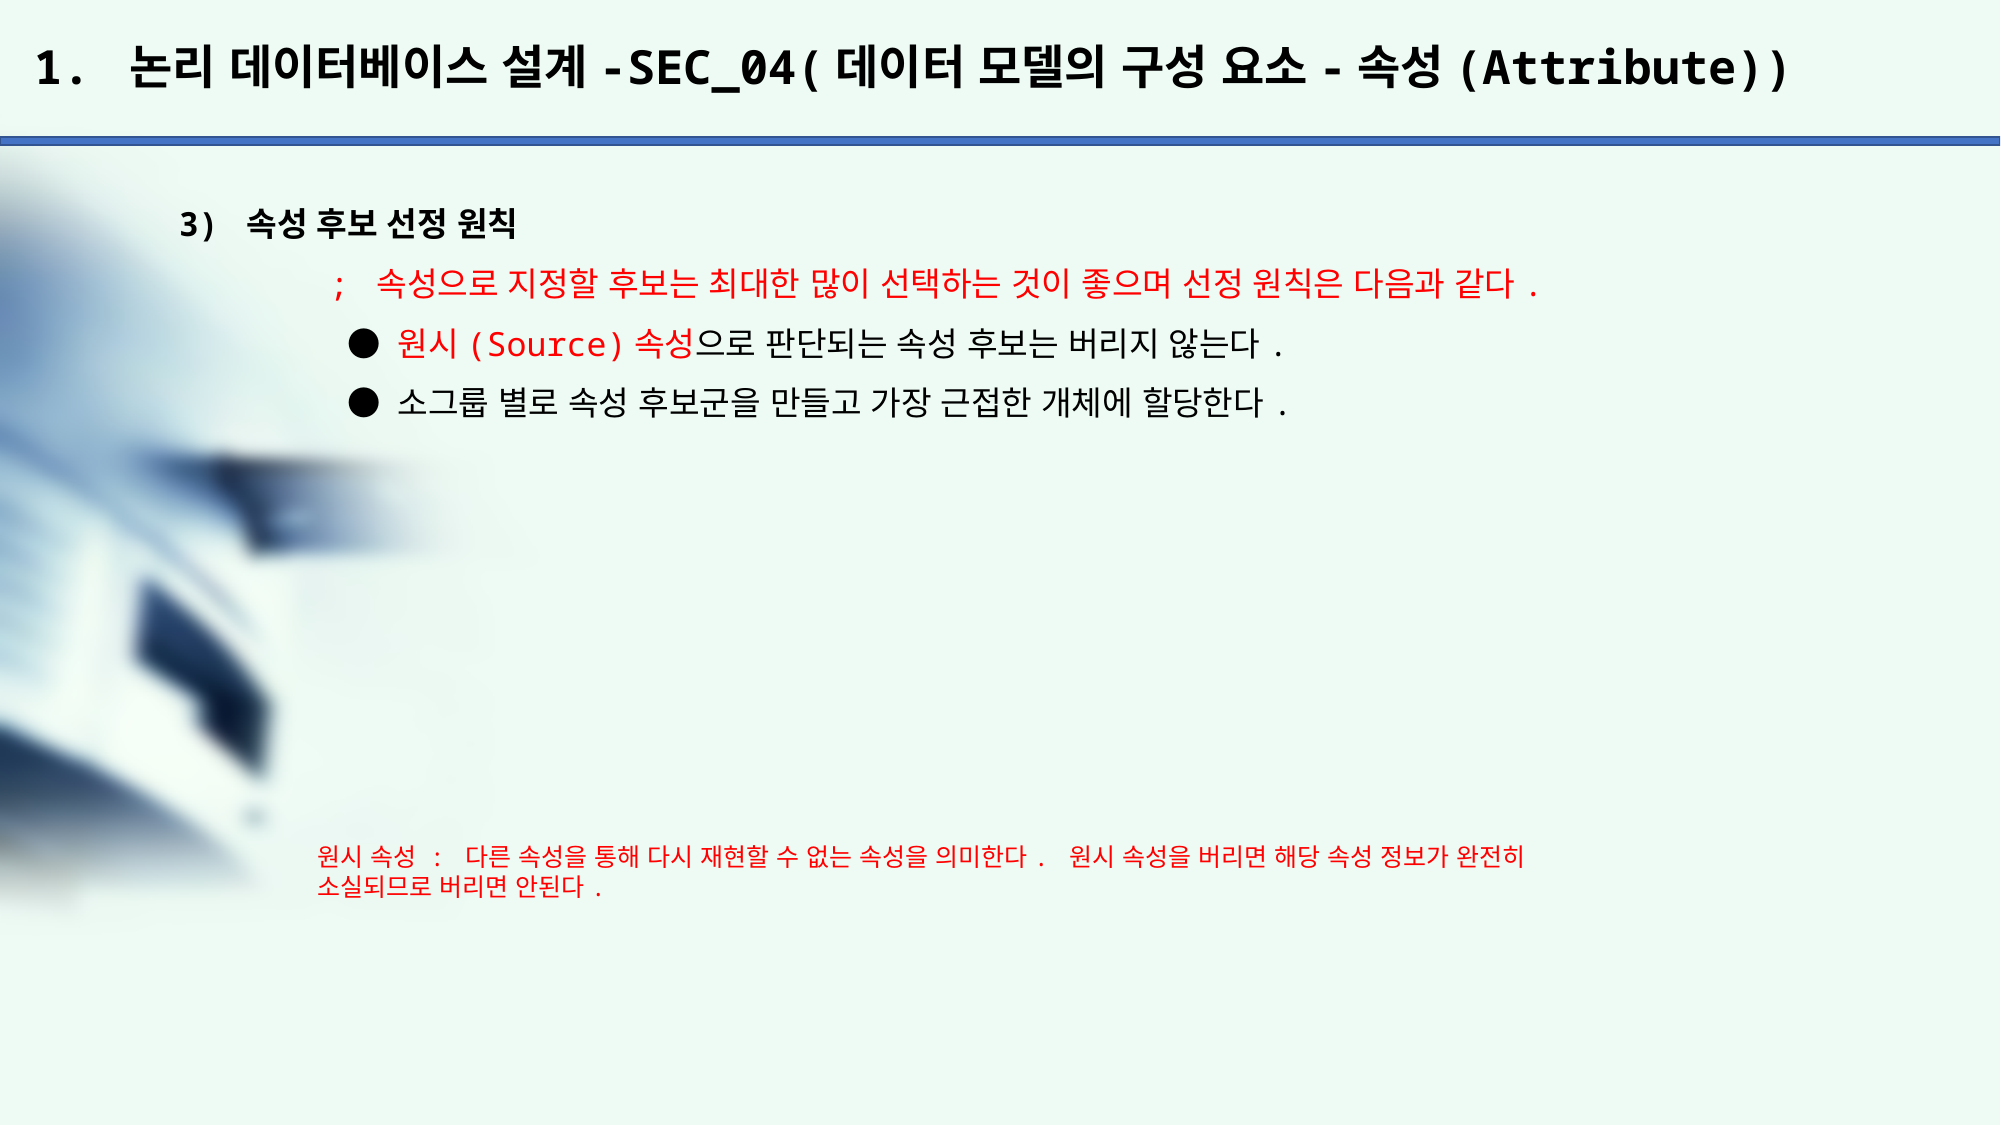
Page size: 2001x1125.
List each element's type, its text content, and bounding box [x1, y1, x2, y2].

text_box 3) 속성 후보 선정 원칙 ; 속성으로 지정할 후보는 최대한 많이 선택하는 것이 좋으며 선정 원칙은 다음과 같다. ● 원시(Source)속성으로 판단되는 속성 후보는 버리지 않는다. ● 소그룹 별로 속성 후보군을 만들고 가장 근접한 개체에 할당한다. [163, 175, 1922, 610]
picture [0, 0, 2000, 136]
title 1. 논리 데이터베이스 설계-SEC_04(데이터 모델의 구성 요소-속성(Attribute)) [19, 14, 1922, 126]
text_box 원시 속성 : 다른 속성을 통해 다시 재현할 수 없는 속성을 의미한다. 원시 속성을 버리면 해당 속성 정보가 완전히 소실되므로 버리면 안된다. [303, 834, 1756, 909]
picture [0, 146, 2000, 1125]
